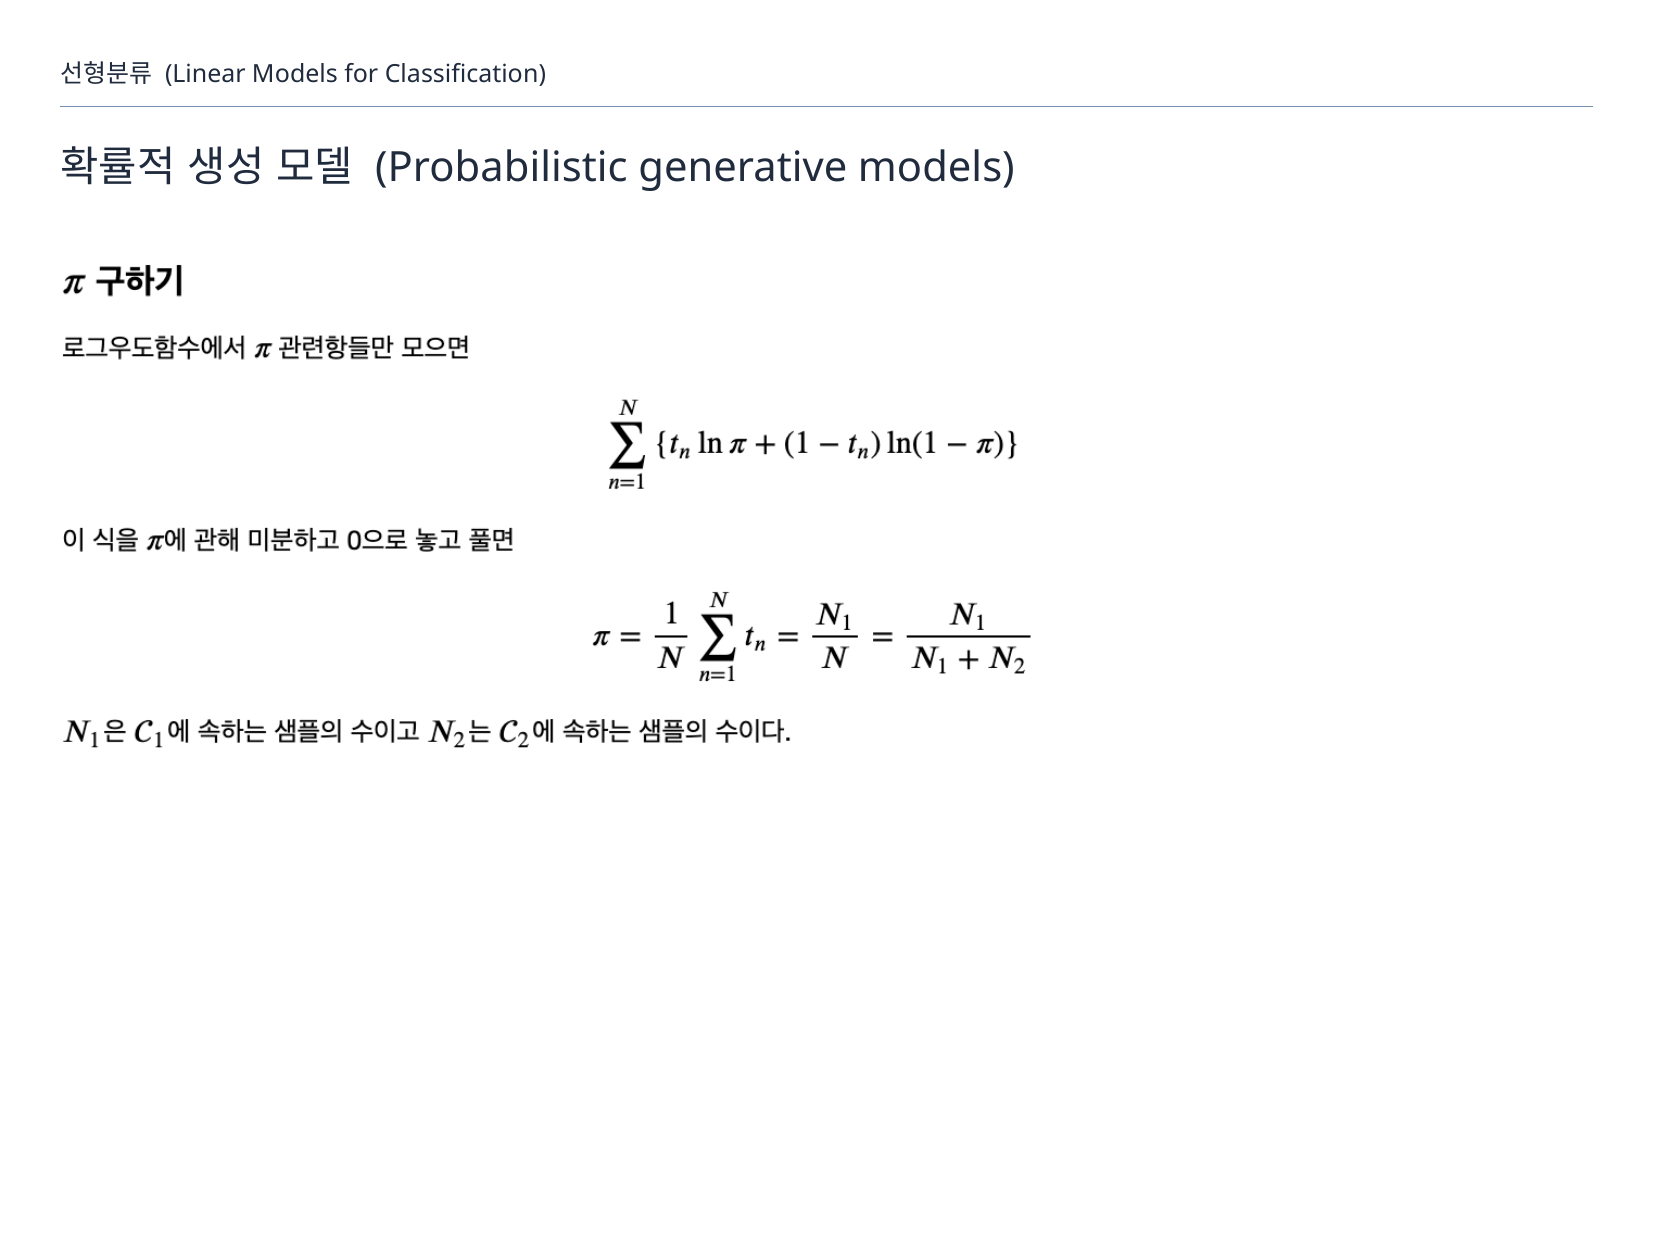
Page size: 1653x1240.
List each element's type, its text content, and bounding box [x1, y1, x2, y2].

picture [50, 252, 1581, 781]
list 선형분류 (Linear Models for Classification) [59, 55, 1427, 93]
title 확률적 생성 모델 (Probabilistic generative models) [59, 145, 1594, 219]
